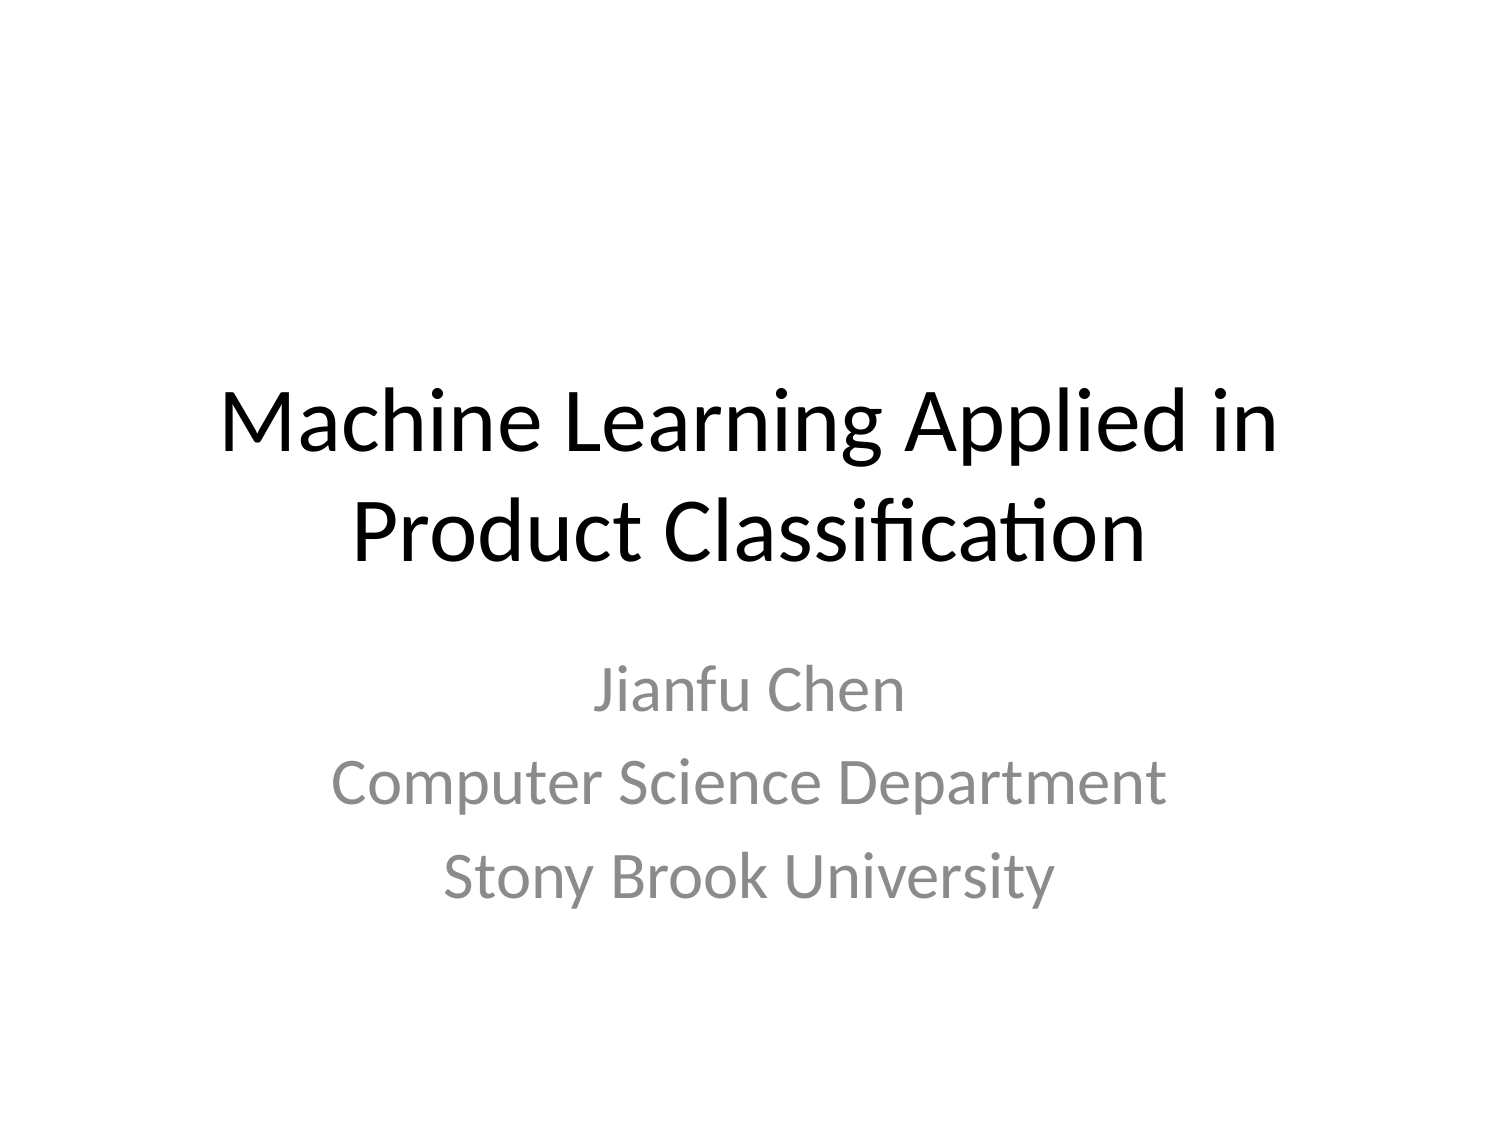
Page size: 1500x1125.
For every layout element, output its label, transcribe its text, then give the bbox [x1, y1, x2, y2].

subtitle Jianfu Chen Computer Science Department Stony Brook University [225, 637, 1275, 925]
title Machine Learning Applied in Product Classification [112, 349, 1388, 591]
